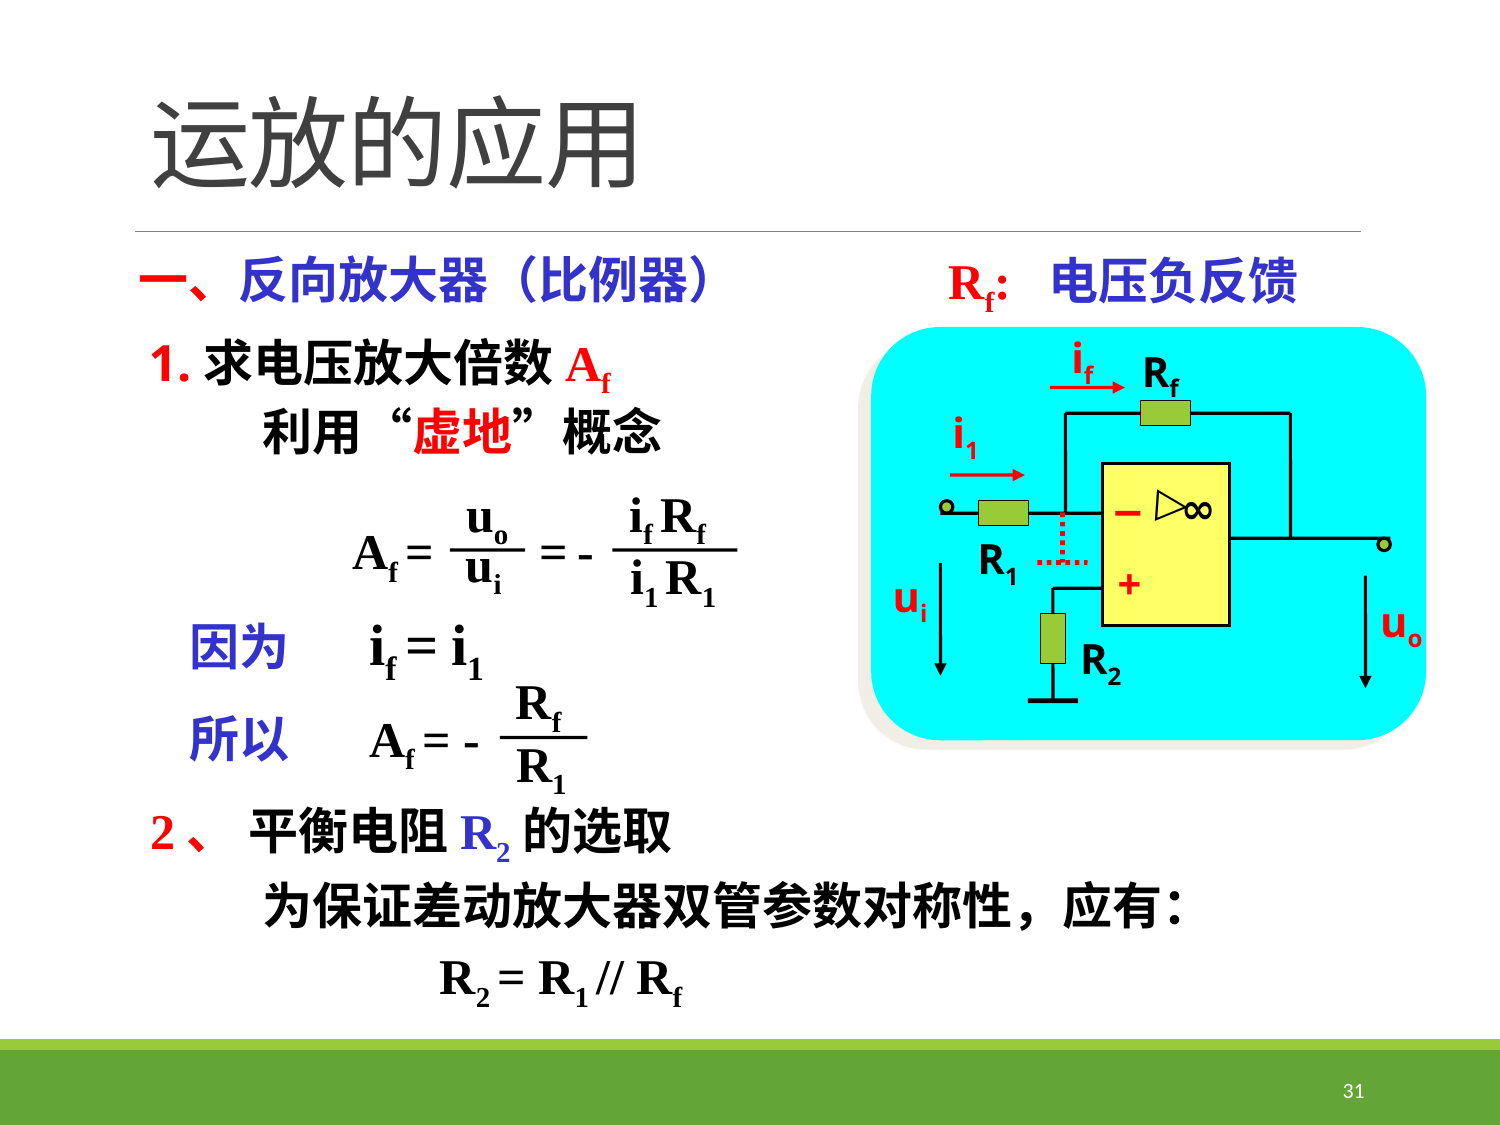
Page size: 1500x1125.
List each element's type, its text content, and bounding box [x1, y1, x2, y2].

slide_number 31 [1218, 1059, 1380, 1120]
text_box 一、反向放大器（比例器） [123, 241, 824, 316]
text_box 2、 平衡电阻R2的选取 [150, 799, 800, 869]
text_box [1049, 324, 1126, 391]
text_box 1.求电压放大倍数Af [148, 331, 711, 400]
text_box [870, 326, 1441, 741]
text_box R2 = R1 // Rf [424, 937, 800, 1021]
text_box Rf: 电压负反馈 [934, 242, 1397, 323]
title 运放的应用 [135, 47, 1373, 209]
text_box 为保证差动放大器双管参数对称性，应有： [262, 874, 1300, 935]
text_box 利用“虚地”概念 [262, 399, 750, 460]
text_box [936, 399, 1026, 476]
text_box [1036, 511, 1088, 563]
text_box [174, 661, 588, 801]
text_box 因为 if = i1 [174, 600, 613, 695]
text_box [336, 474, 738, 613]
